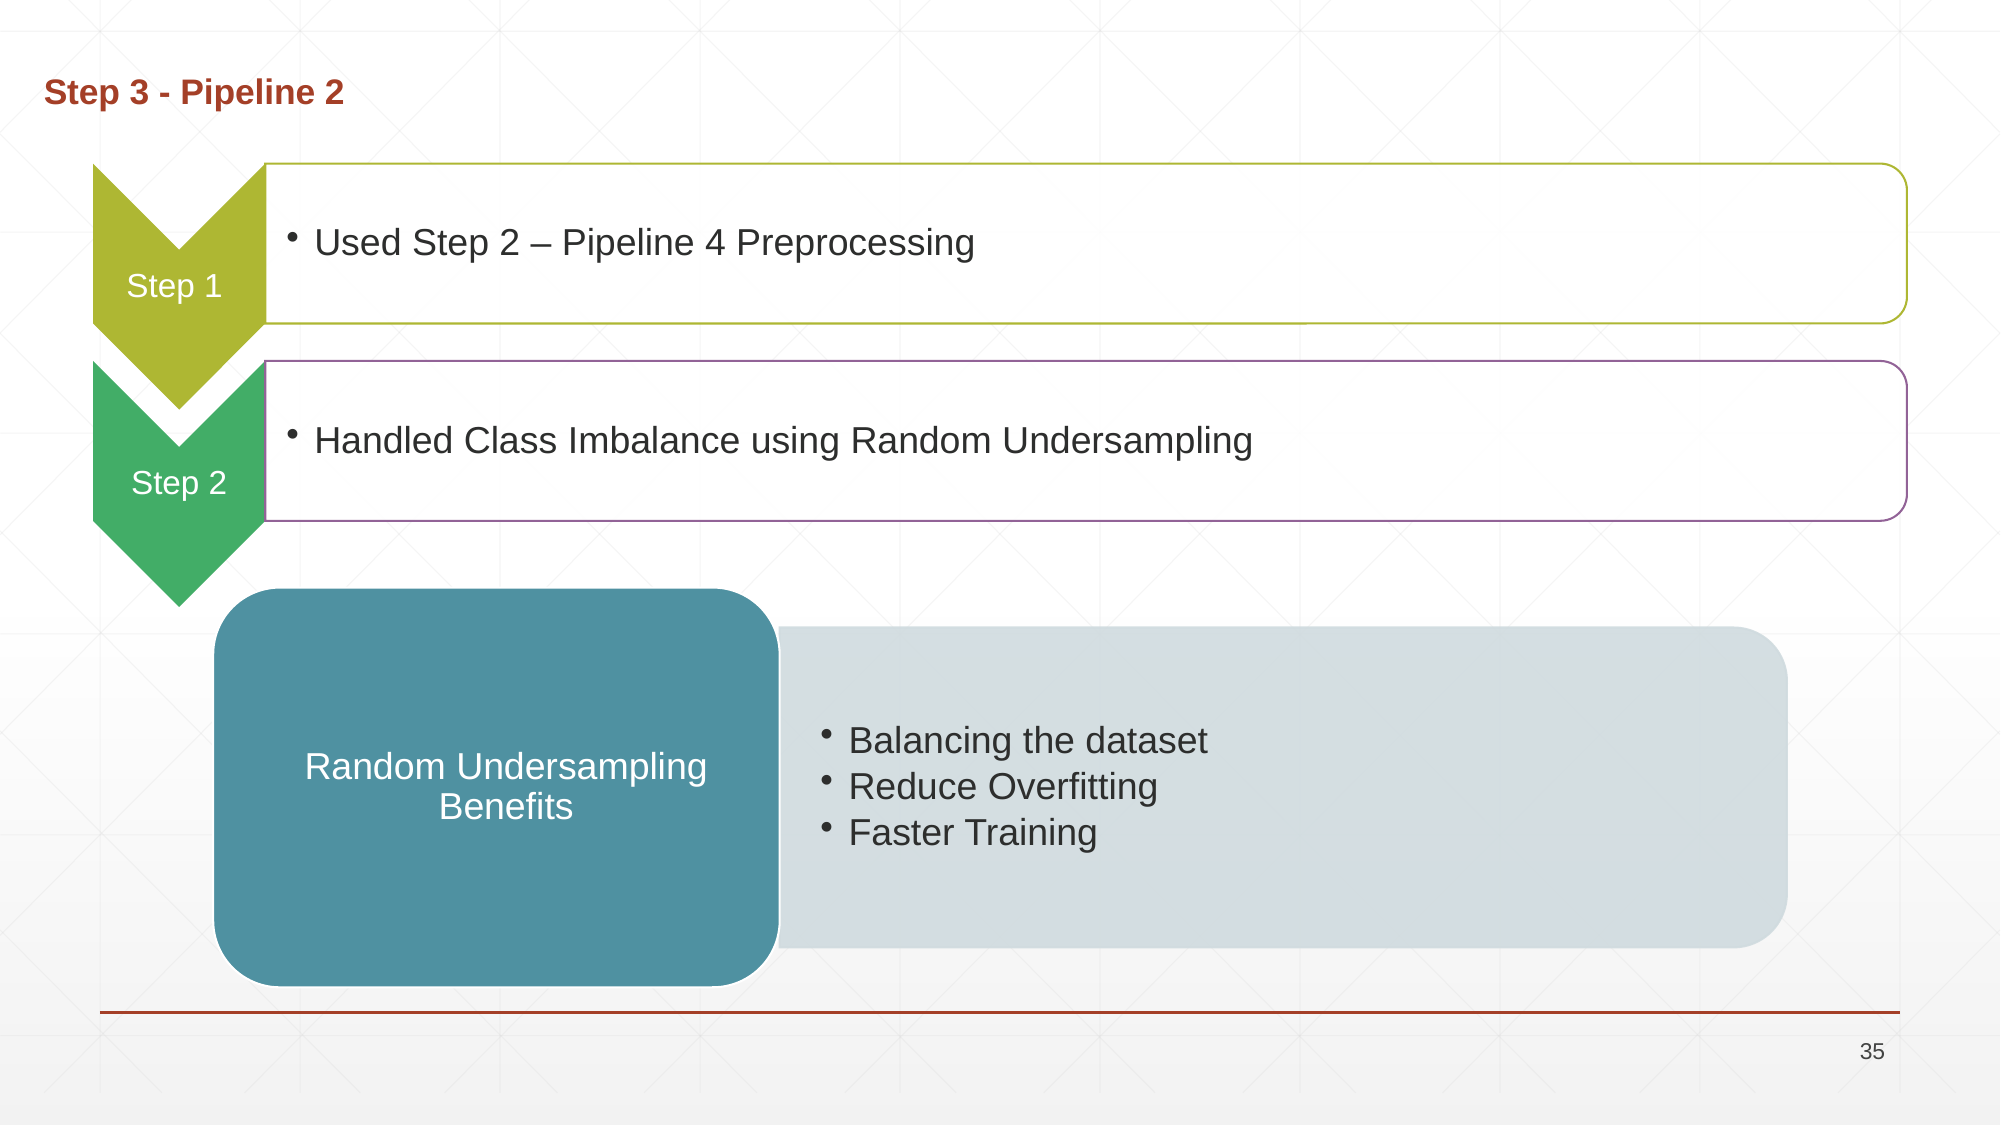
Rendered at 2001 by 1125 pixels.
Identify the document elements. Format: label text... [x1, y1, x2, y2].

slide_number 35 [1749, 1031, 1901, 1069]
title Step 3 - Pipeline 2 [28, 28, 1604, 120]
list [93, 163, 1907, 608]
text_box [213, 587, 1787, 988]
